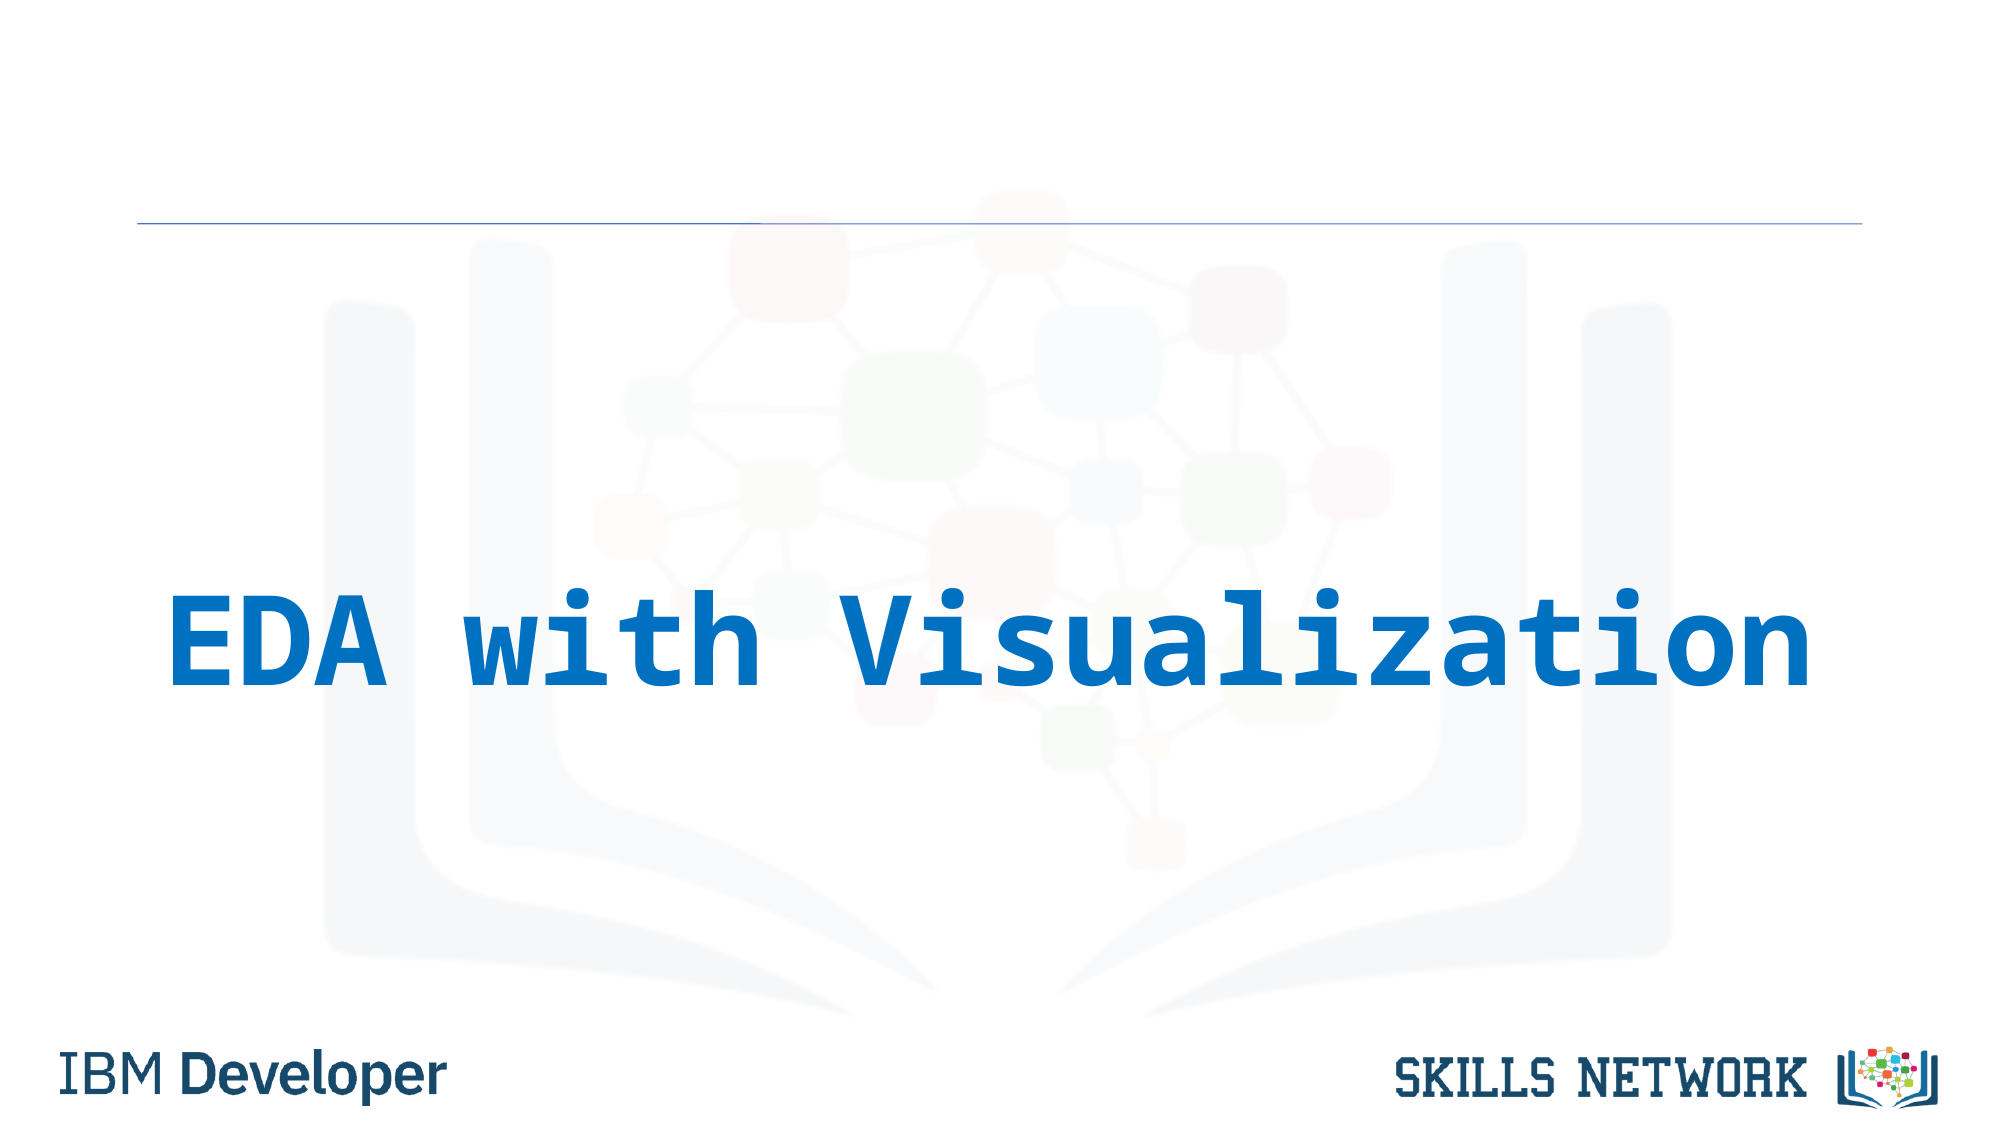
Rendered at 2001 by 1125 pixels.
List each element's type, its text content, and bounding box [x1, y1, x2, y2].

picture [55, 1045, 459, 1108]
list EDA with Visualization [137, 243, 1915, 1055]
picture [1390, 1045, 1945, 1111]
